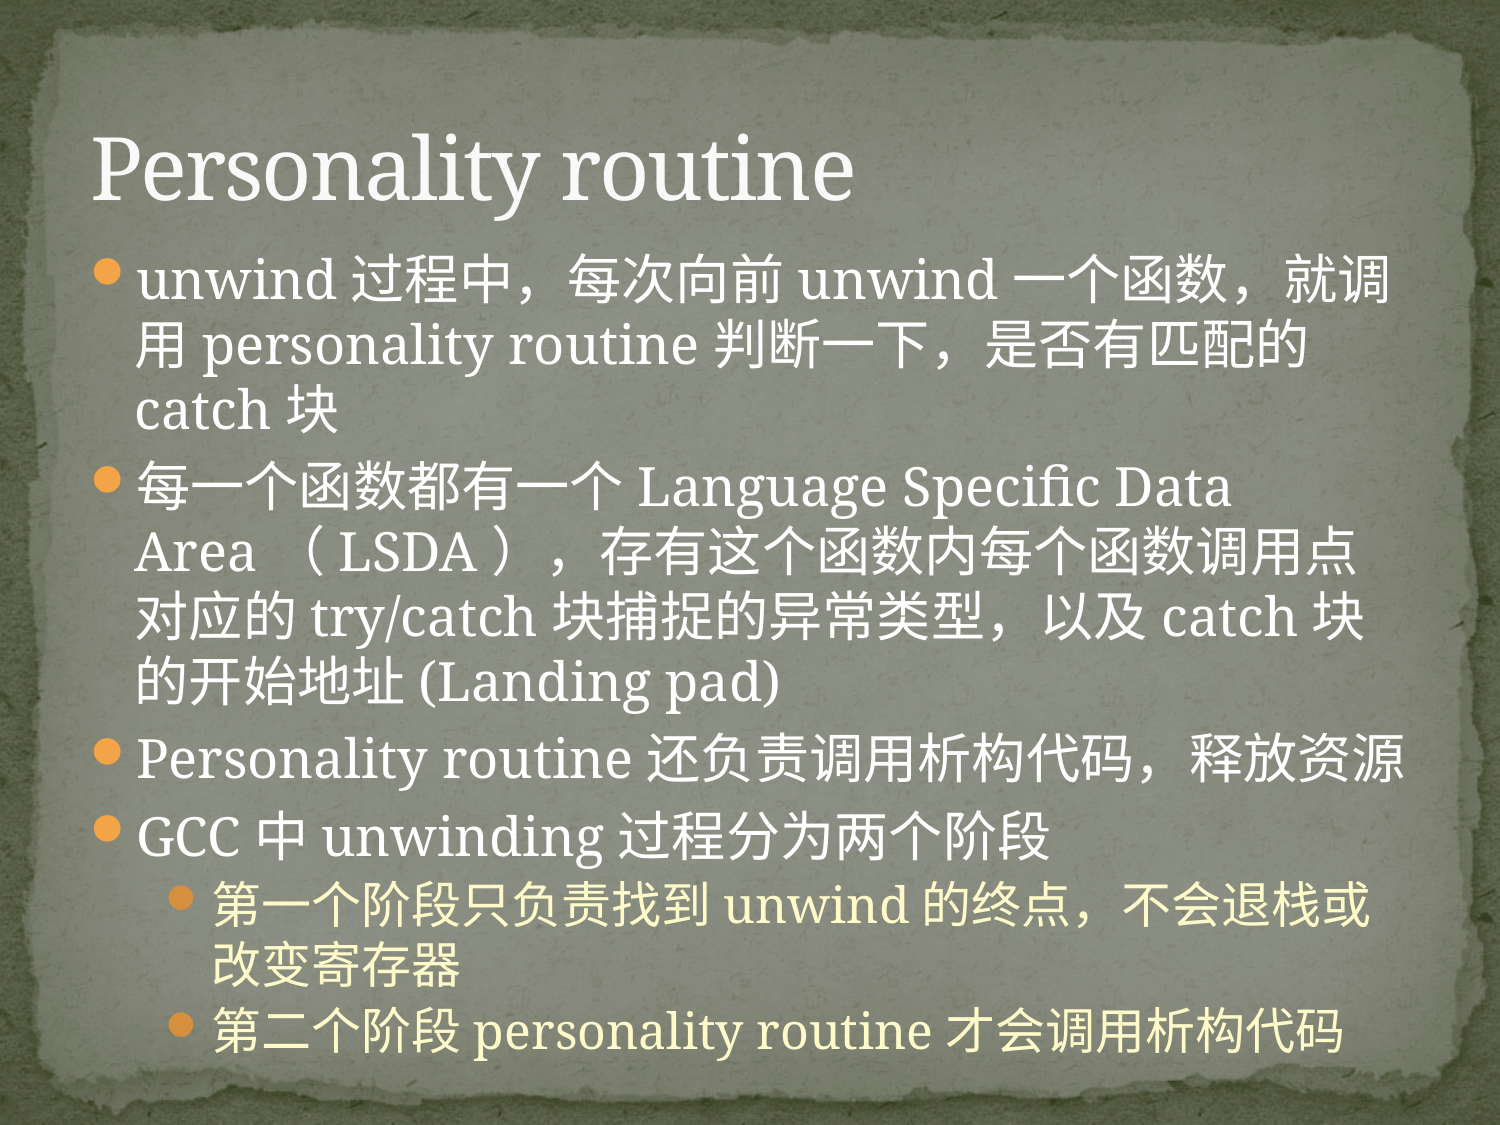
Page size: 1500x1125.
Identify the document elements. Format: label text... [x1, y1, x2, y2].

title Personality routine [74, 24, 1425, 225]
list unwind过程中，每次向前unwind一个函数，就调用personality routine判断一下，是否有匹配的catch块 每一个函数都有一个Language Specific Data Area（LSDA），存有这个函数内每个函数调用点对应的try/catch块捕捉的异常类型，以及catch块的开始地址(Landing pad) Personality routine还负责调用析构代码，释放资源 GCC中unwinding过程分为两个阶段 第一个阶段只负责找到unwind的终点，不会退栈或改变寄存器 第二个阶段personality routine才会调用析构代码 [74, 237, 1426, 1006]
